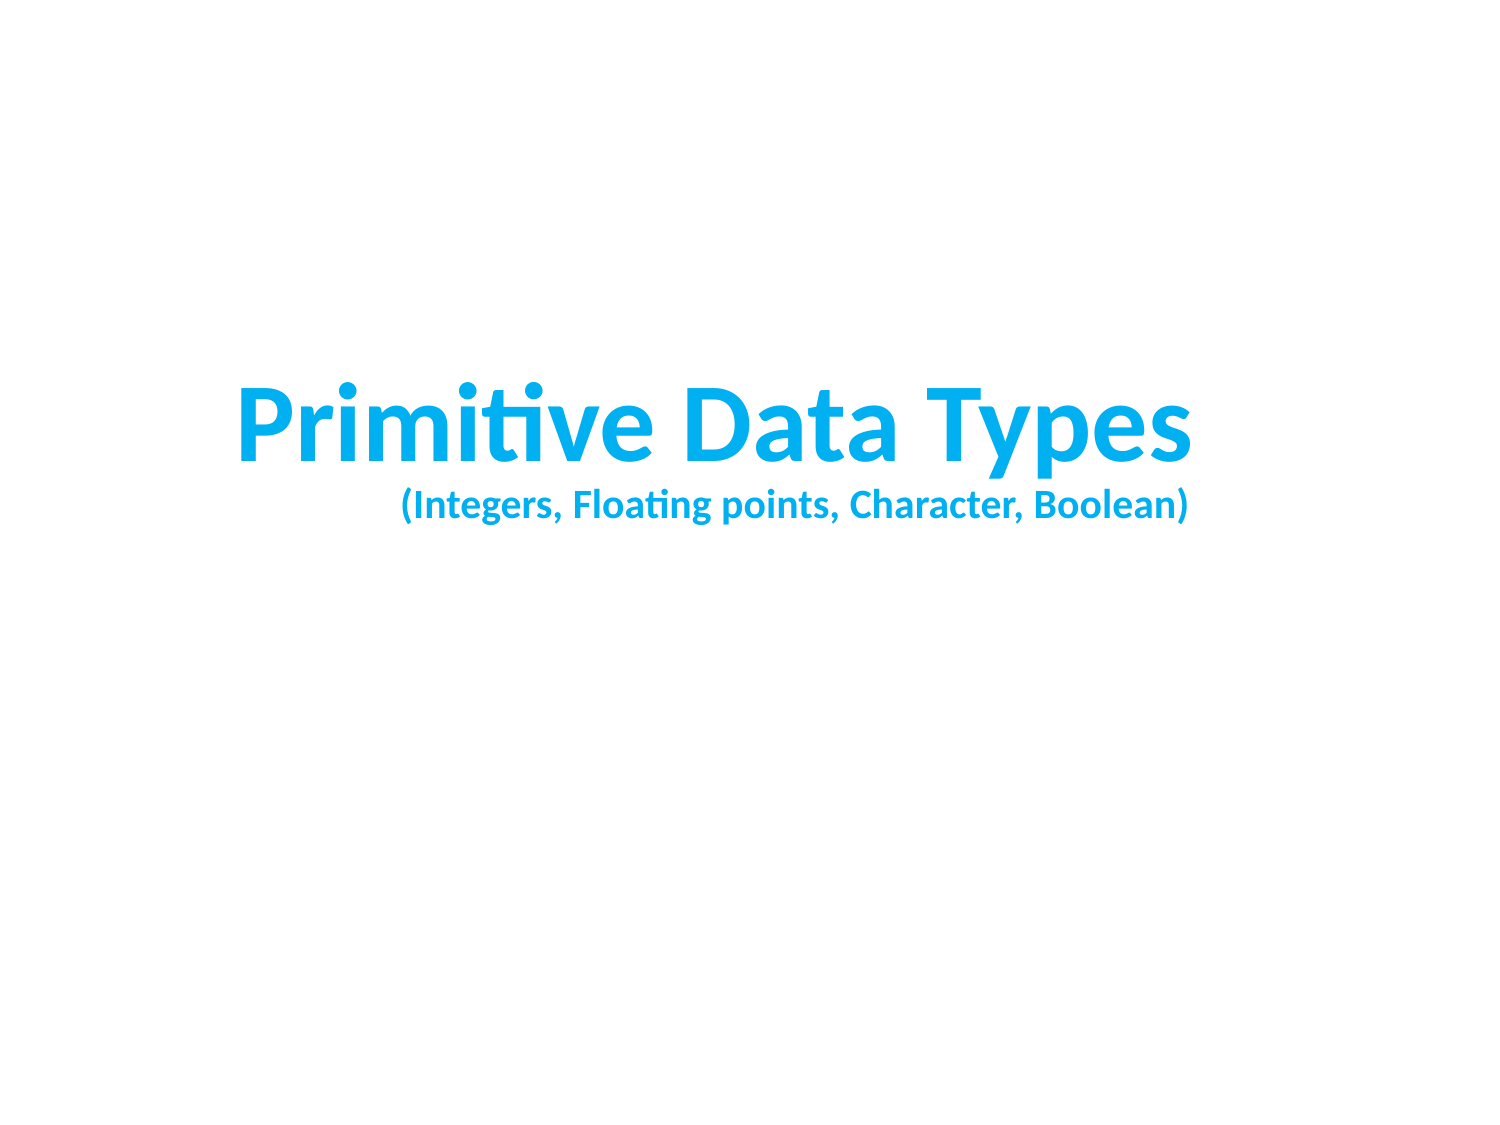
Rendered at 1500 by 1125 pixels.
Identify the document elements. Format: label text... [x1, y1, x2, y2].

text_box Primitive Data Types (Integers, Floating points, Character, Boolean) [85, 326, 1296, 570]
